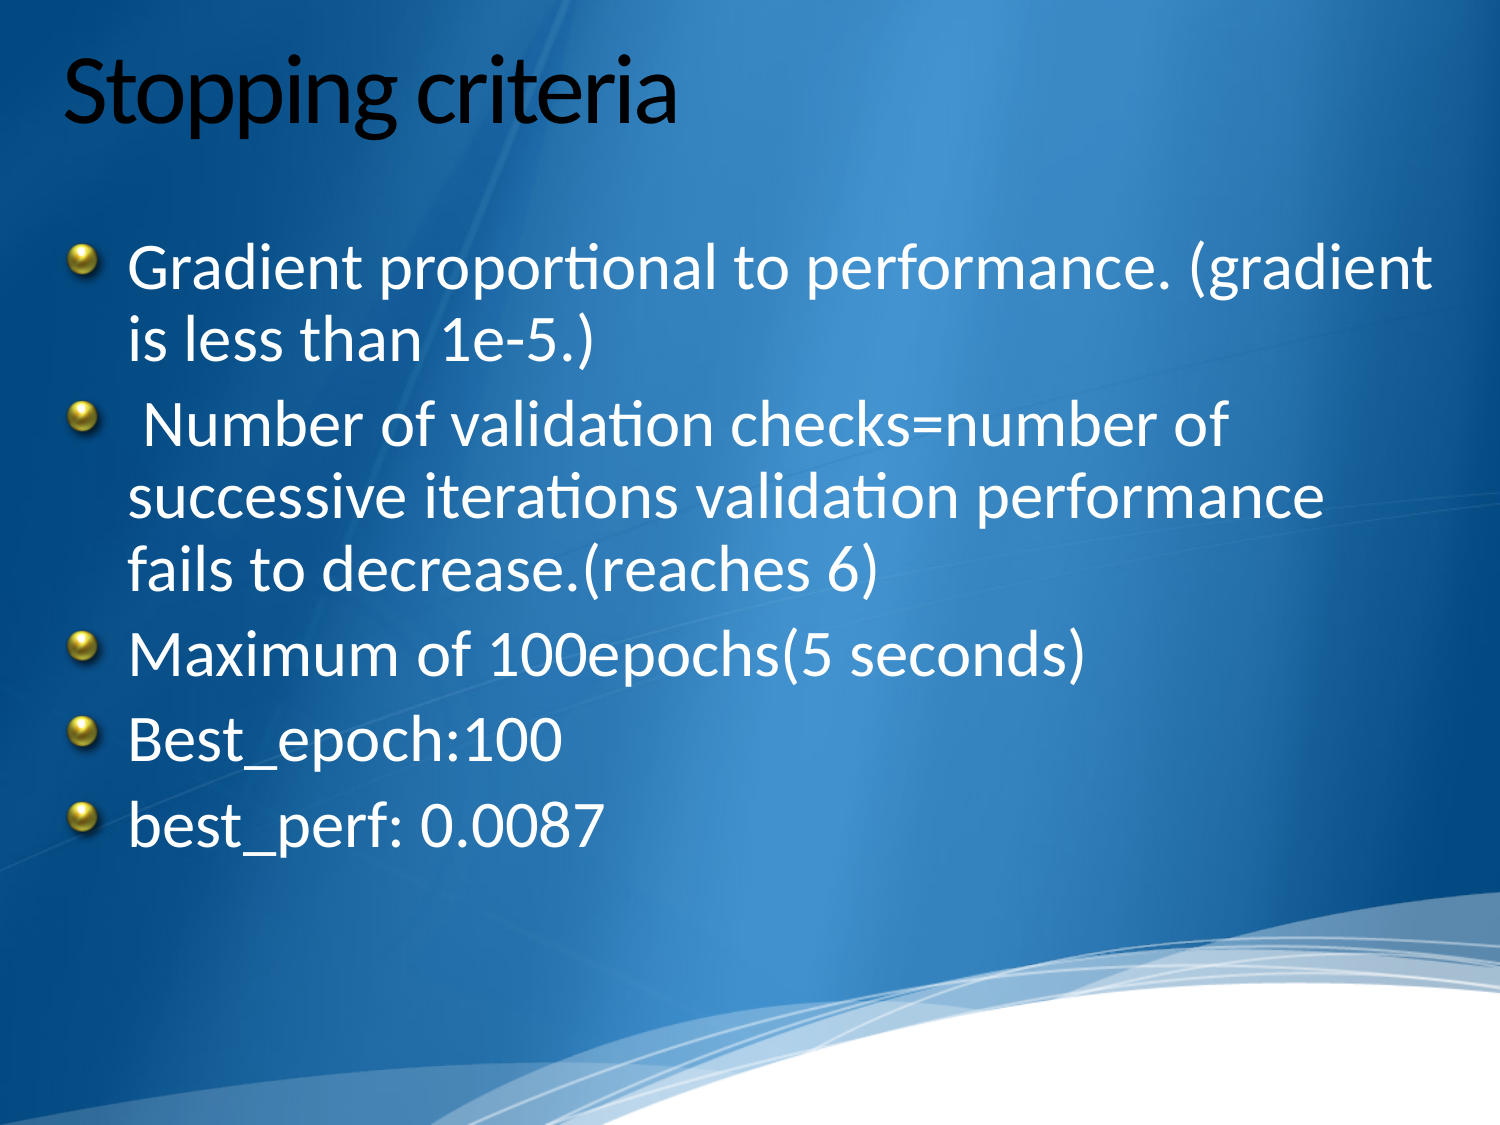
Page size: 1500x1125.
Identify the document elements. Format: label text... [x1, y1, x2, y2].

title Stopping criteria [62, 37, 1438, 147]
list Gradient proportional to performance. (gradient is less than 1e-5.) Number of validation checks=number of successive iterations validation performance fails to decrease.(reaches 6) Maximum of 100epochs(5 seconds) Best_epoch:100 best_perf: 0.0087 [62, 231, 1438, 888]
picture [0, 0, 1500, 1125]
